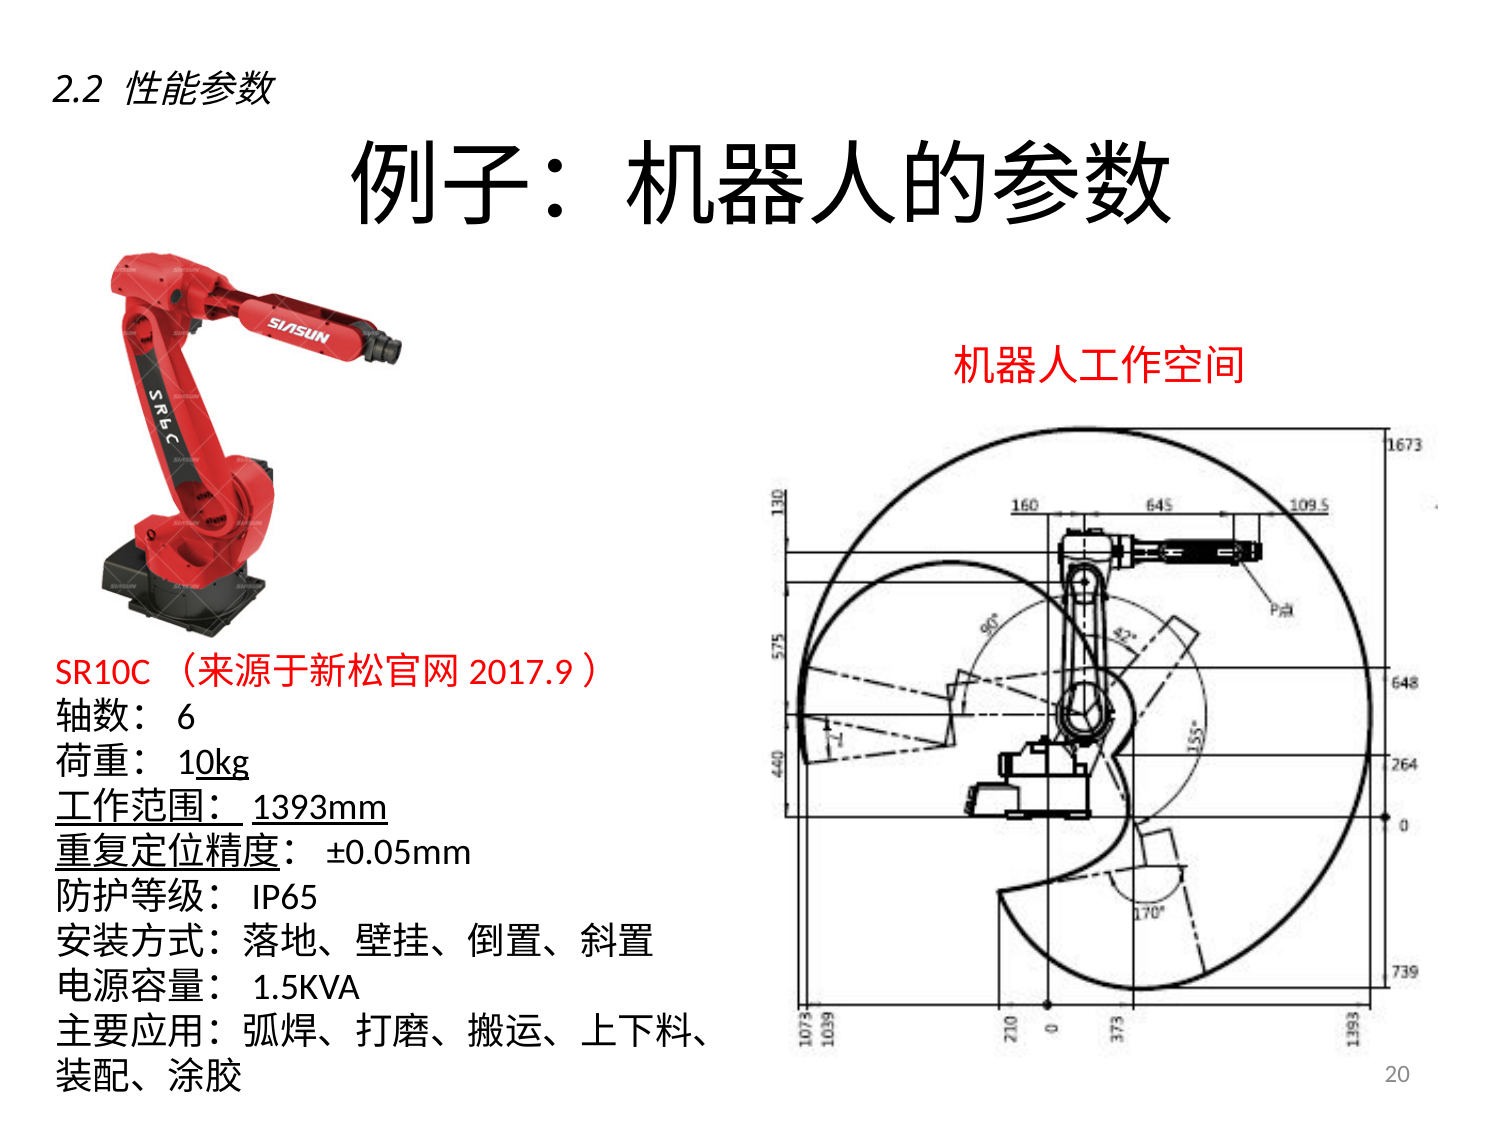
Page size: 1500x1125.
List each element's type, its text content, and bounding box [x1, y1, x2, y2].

text_box SR10C（来源于新松官网2017.9） 轴数：6 荷重：10kg 工作范围：1393mm 重复定位精度：±0.05mm 防护等级：IP65 安装方式：落地、壁挂、倒置、斜置 电源容量：1.5KVA 主要应用：弧焊、打磨、搬运、上下料、装配、涂胶 [40, 639, 726, 1125]
text_box 2.2 性能参数 [37, 49, 479, 125]
slide_number 20 [1074, 1071, 1425, 1103]
text_box 机器人工作空间 [938, 331, 1261, 395]
picture [761, 396, 1439, 1062]
picture [95, 249, 408, 641]
title 例子：机器人的参数 [217, 87, 1307, 275]
